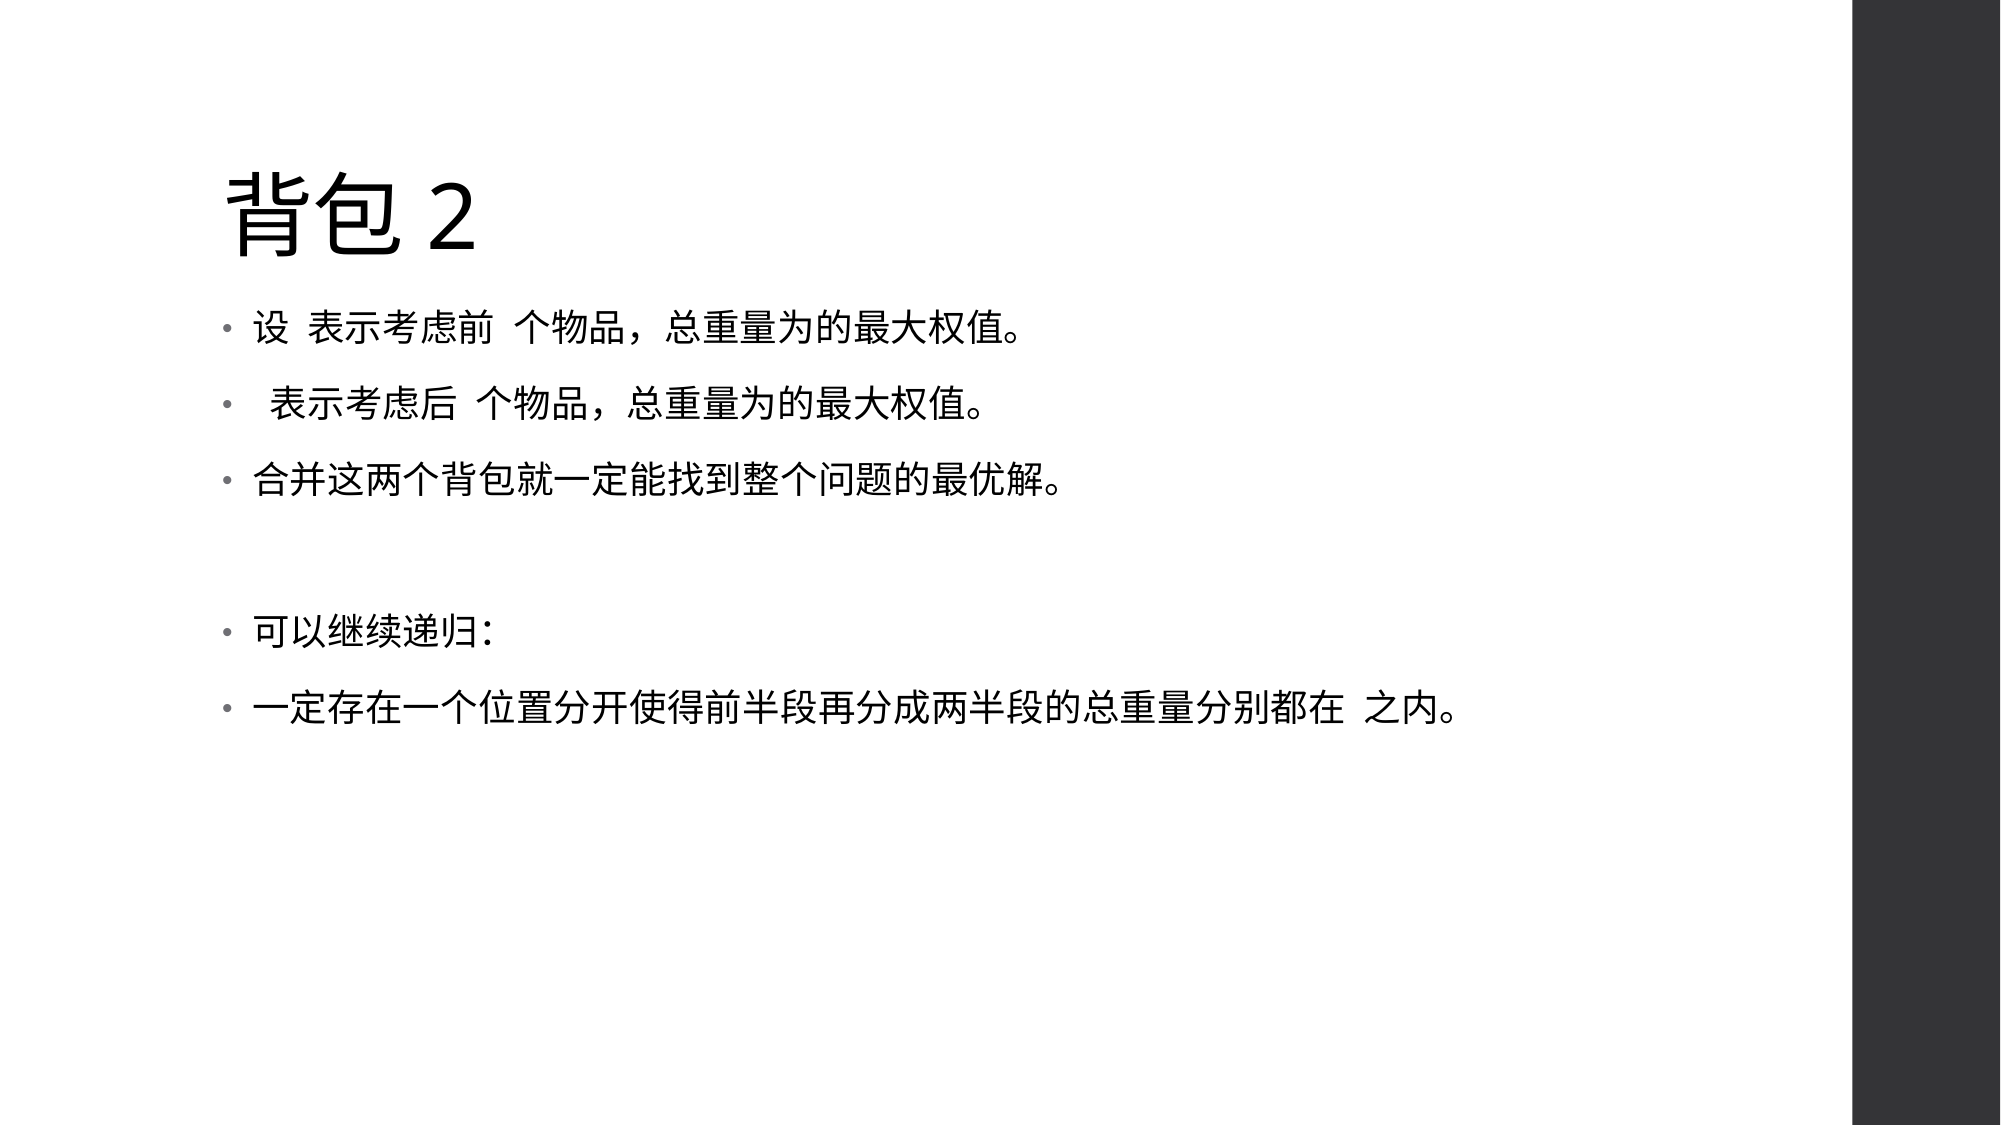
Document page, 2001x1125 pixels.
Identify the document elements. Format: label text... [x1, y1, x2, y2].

title 背包2 [206, 60, 1797, 278]
